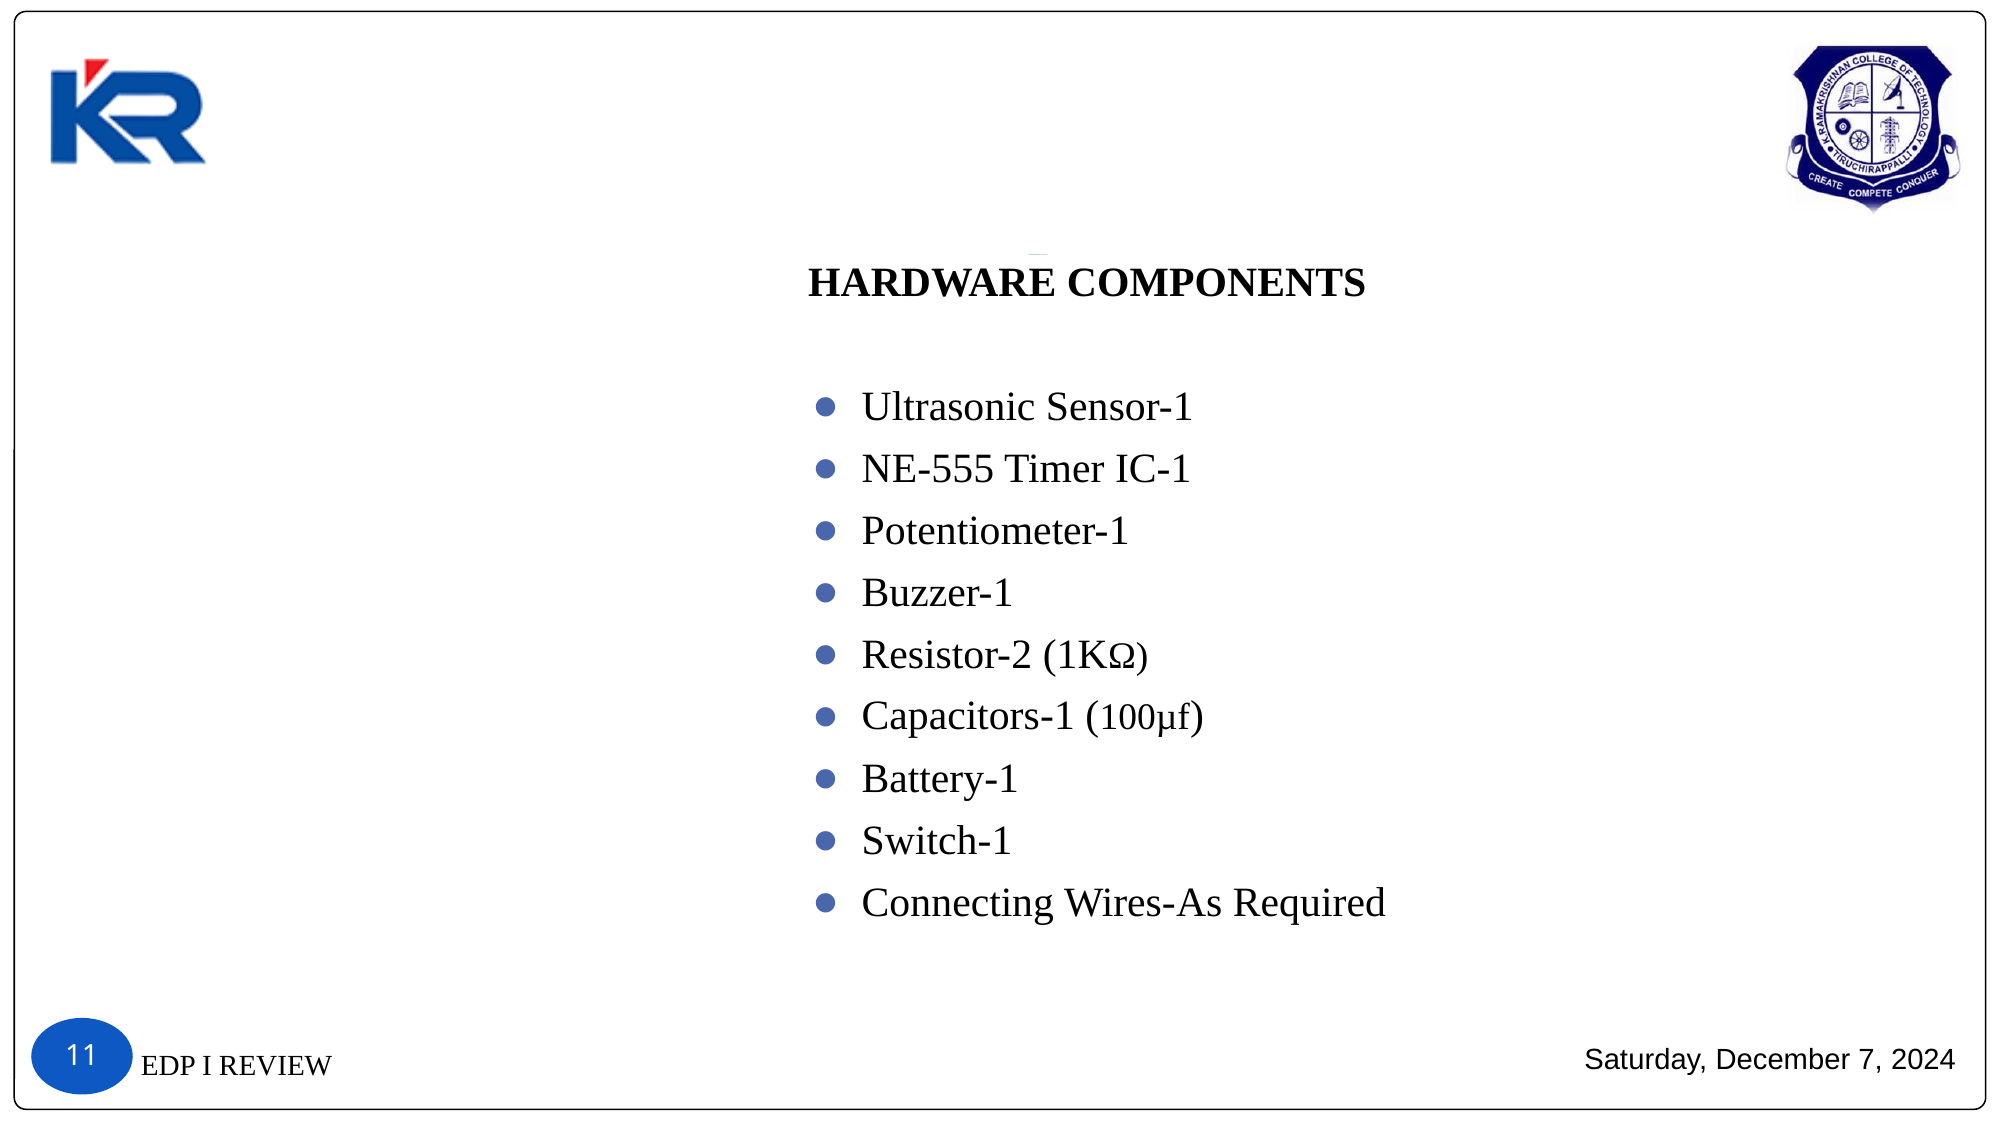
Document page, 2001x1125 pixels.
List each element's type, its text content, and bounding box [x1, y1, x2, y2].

picture [42, 49, 215, 172]
list HARDWARE COMPONENTS Ultrasonic Sensor-1 NE-555 Timer IC-1 Potentiometer-1 Buzzer-1 Resistor-2 (1KΩ) Capacitors-1 (100µf) Battery-1 Switch-1 Connecting Wires-As Required [771, 274, 1519, 997]
title HARDWARE INVOLVED [188, 85, 1889, 274]
picture [1776, 28, 1974, 226]
text_box 11 [32, 1018, 127, 1094]
text_box Saturday, December 7, 2024 [1569, 1018, 2000, 1097]
text_box EDP I REVIEW [126, 1039, 348, 1124]
